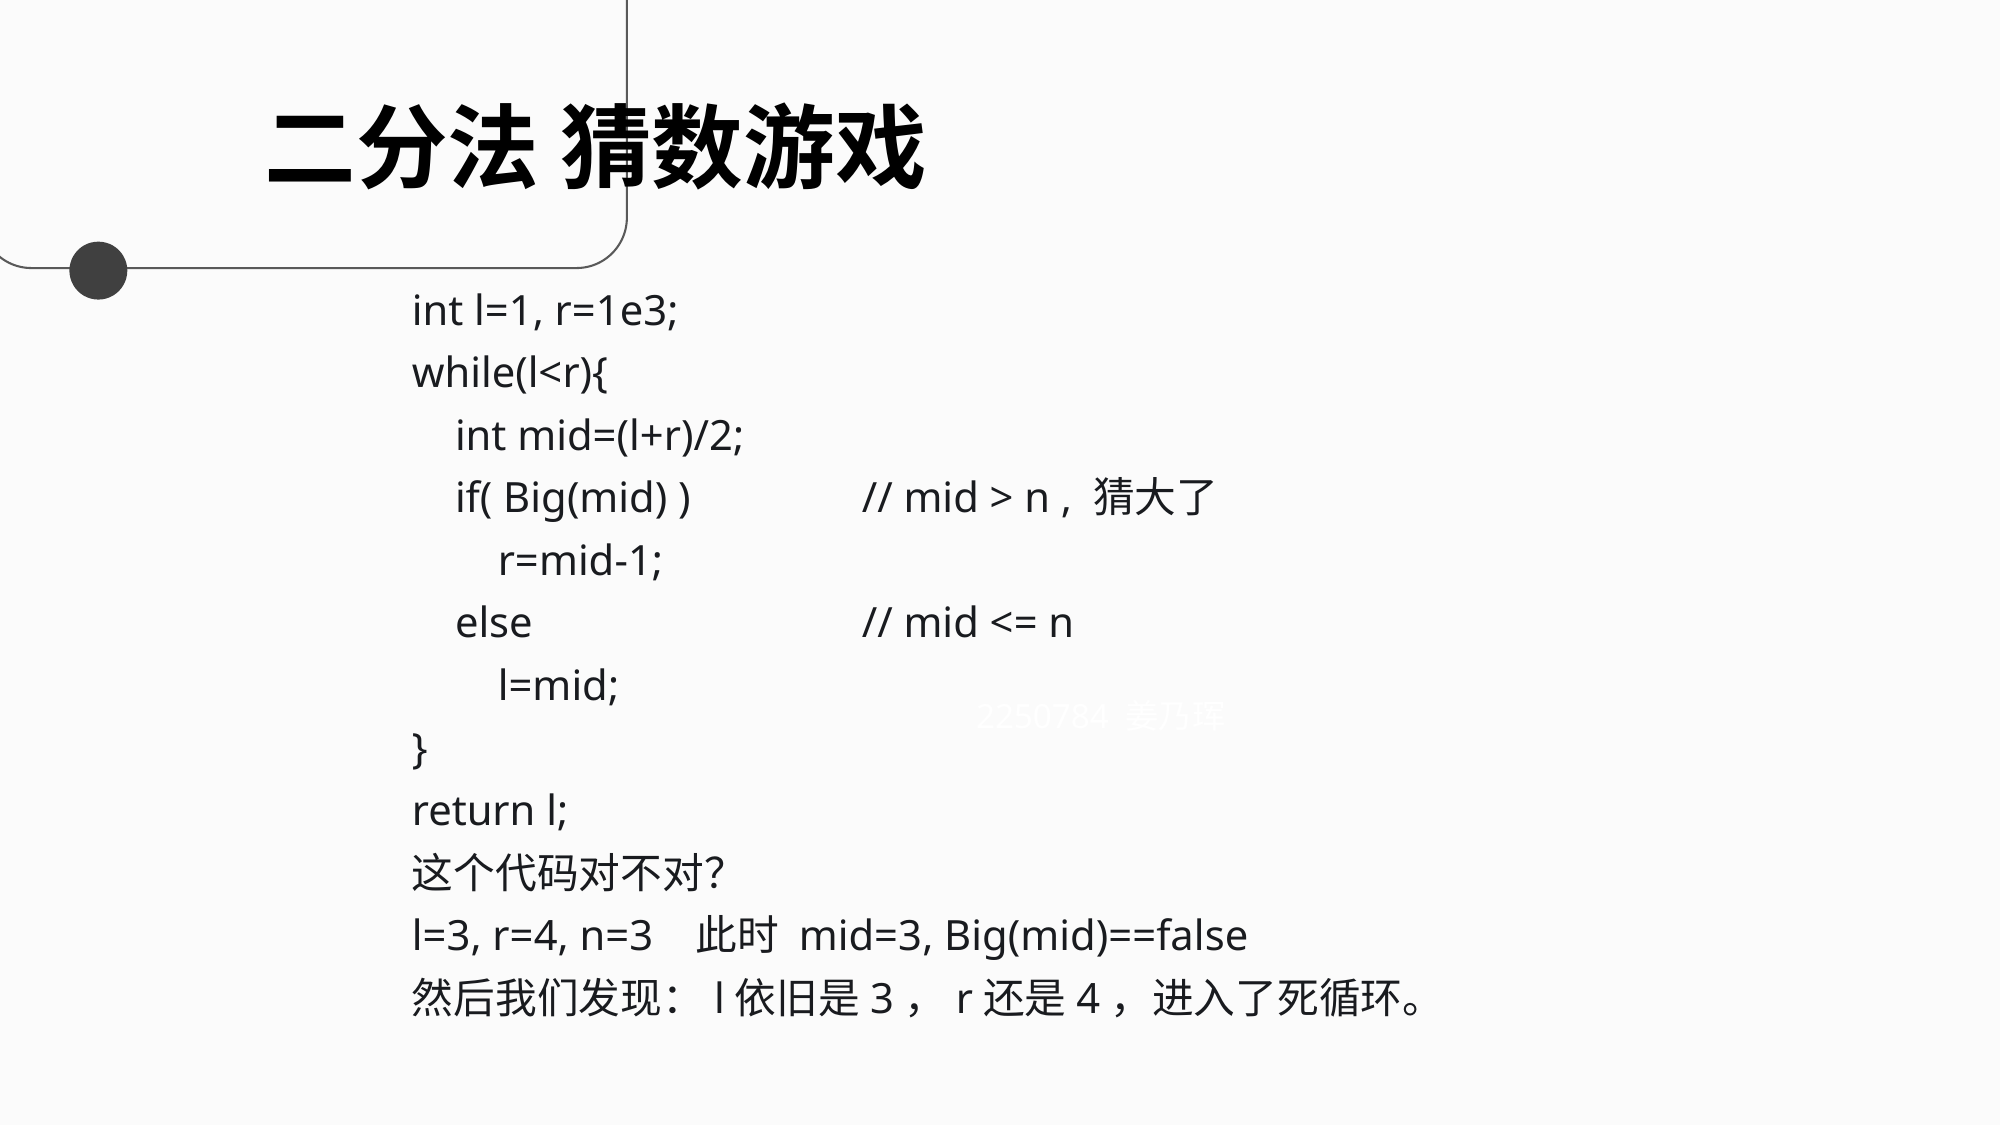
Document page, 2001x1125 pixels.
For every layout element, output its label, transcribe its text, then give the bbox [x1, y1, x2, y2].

text_box 二分法 猜数游戏 [249, 82, 943, 208]
text_box int l=1, r=1e3; while(l<r){ int mid=(l+r)/2; if( Big(mid) ) // mid > n , 猜大了 r=mid-1; else // mid <= n l=mid; } return l; 这个代码对不对？ l=3, r=4, n=3 此时 mid=3, Big(mid)==false 然后我们发现：l依旧是3，r还是4，进入了死循环。 [397, 276, 1703, 1029]
text_box [0, 0, 628, 270]
text_box [68, 240, 129, 301]
